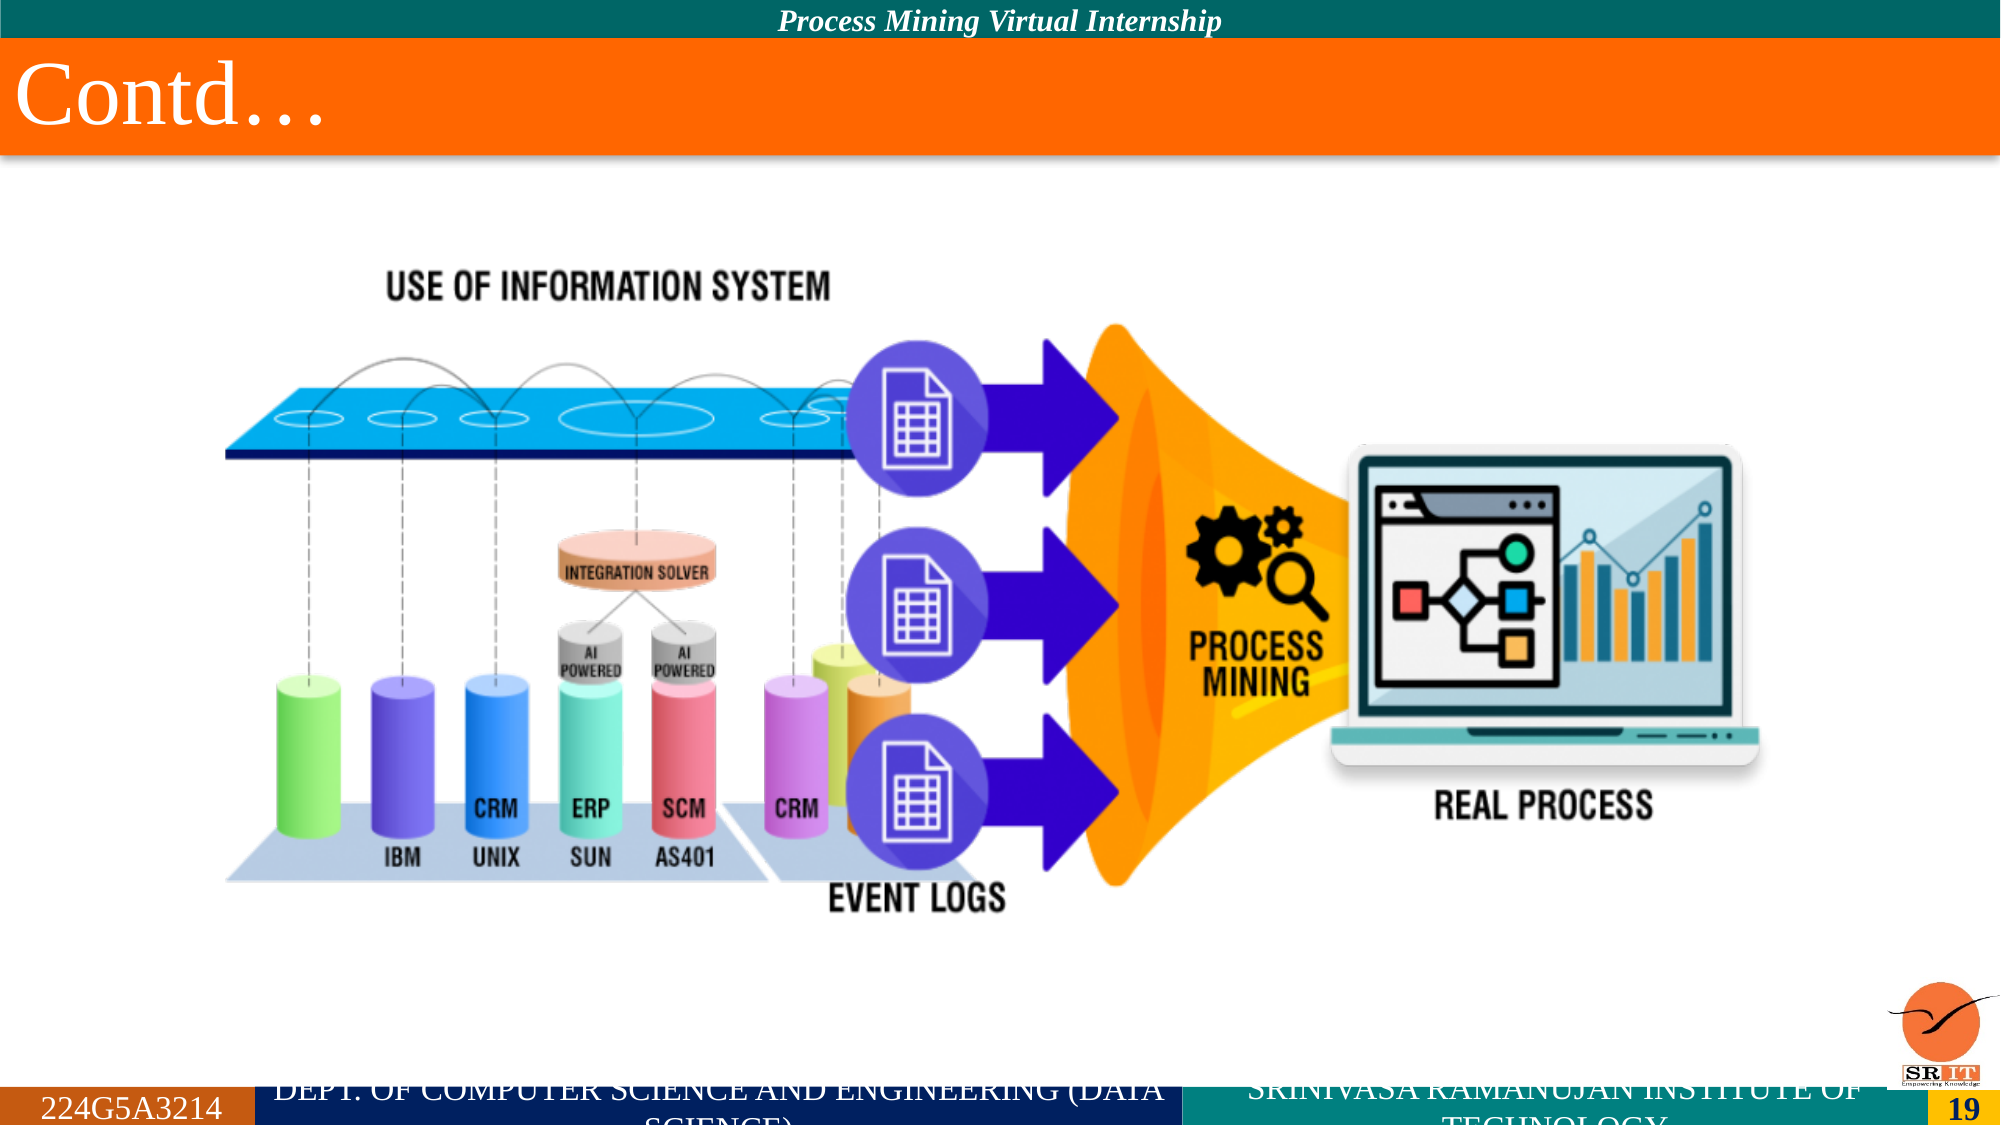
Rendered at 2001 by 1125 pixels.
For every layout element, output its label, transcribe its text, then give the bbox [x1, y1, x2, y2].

title Contd… [0, 38, 2000, 156]
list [198, 226, 1799, 957]
picture [1887, 977, 2000, 1090]
